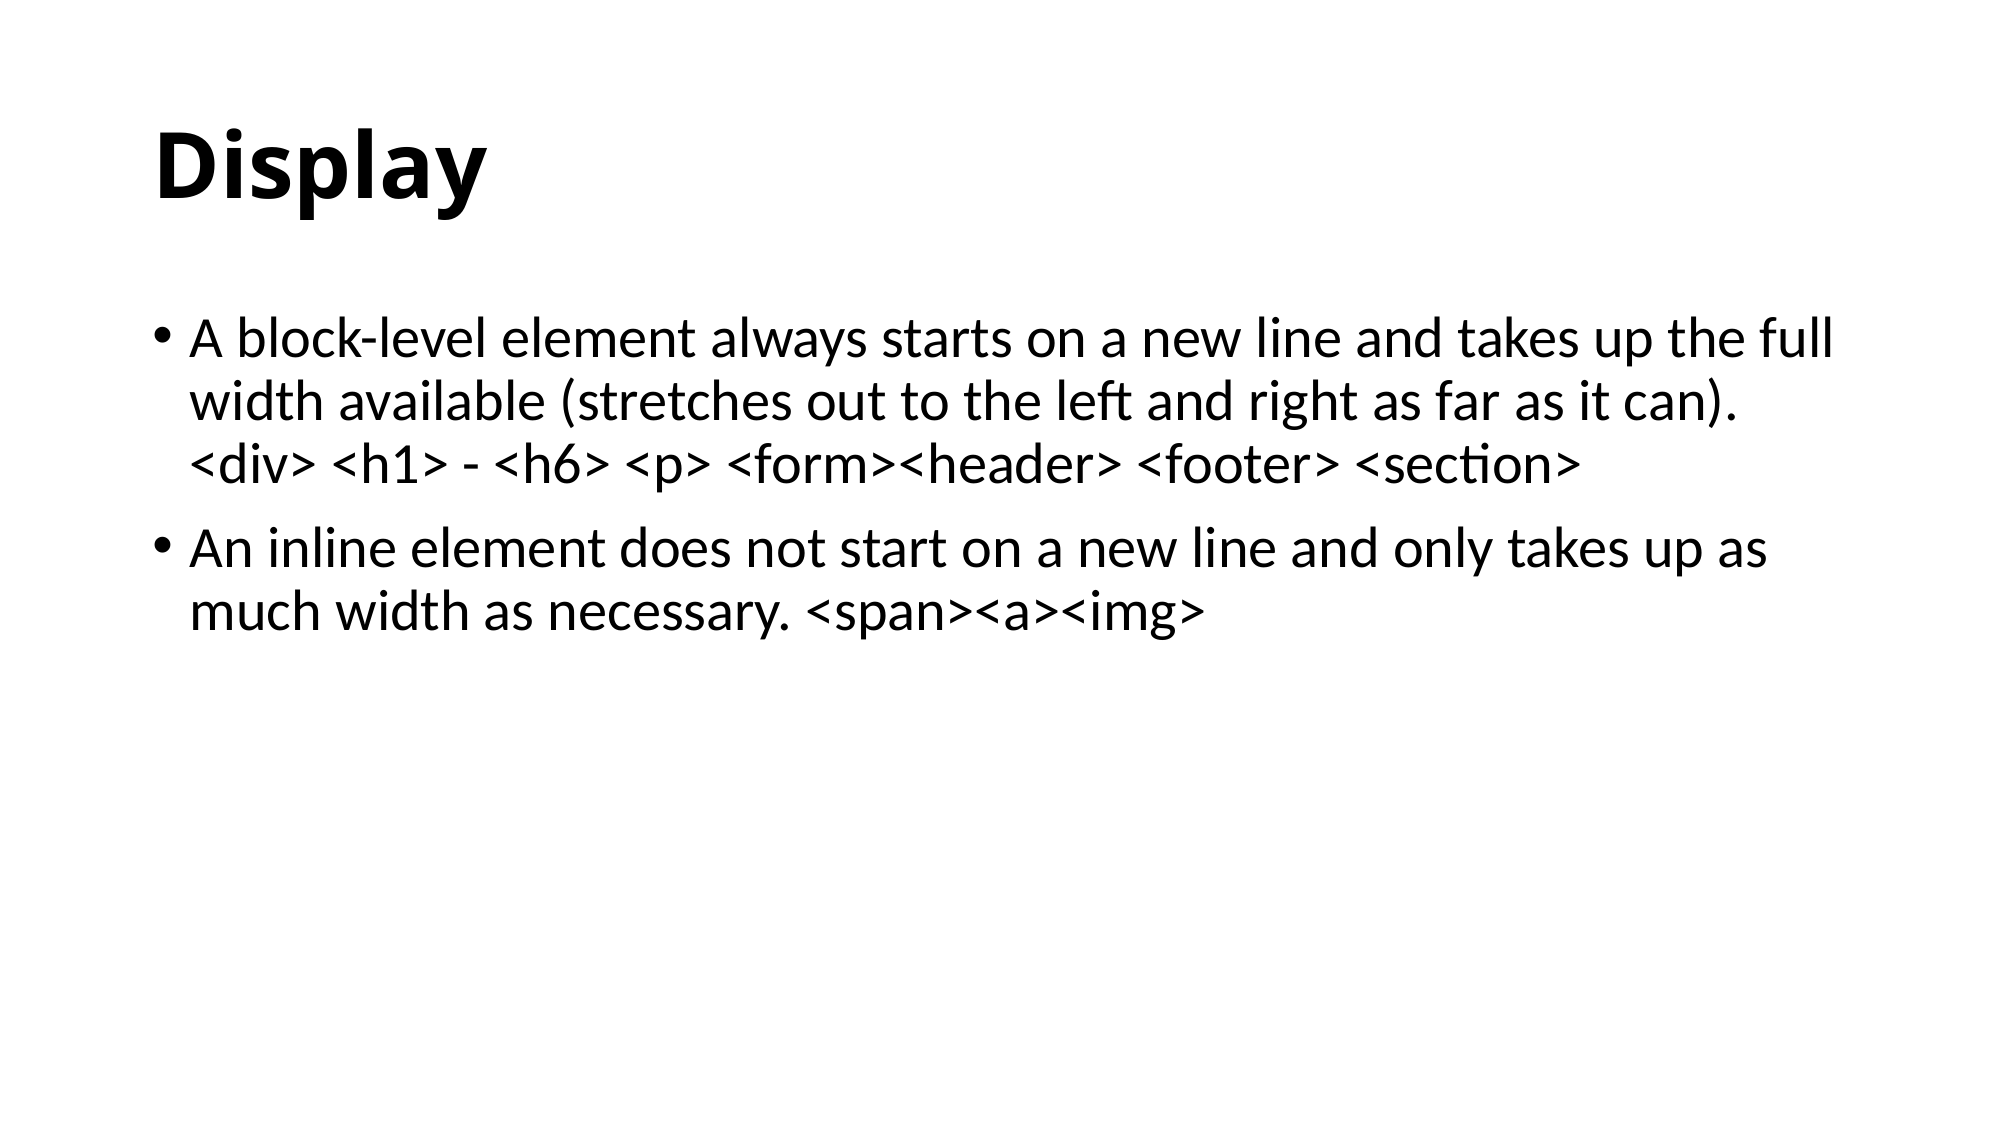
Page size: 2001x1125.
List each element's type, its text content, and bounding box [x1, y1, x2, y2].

title Display [137, 59, 1863, 278]
list A block-level element always starts on a new line and takes up the full width available (stretches out to the left and right as far as it can). <div> <h1> - <h6> <p> <form><header> <footer> <section> An inline element does not start on a new line and only takes up as much width as necessary. <span><a><img> [137, 299, 1863, 1014]
